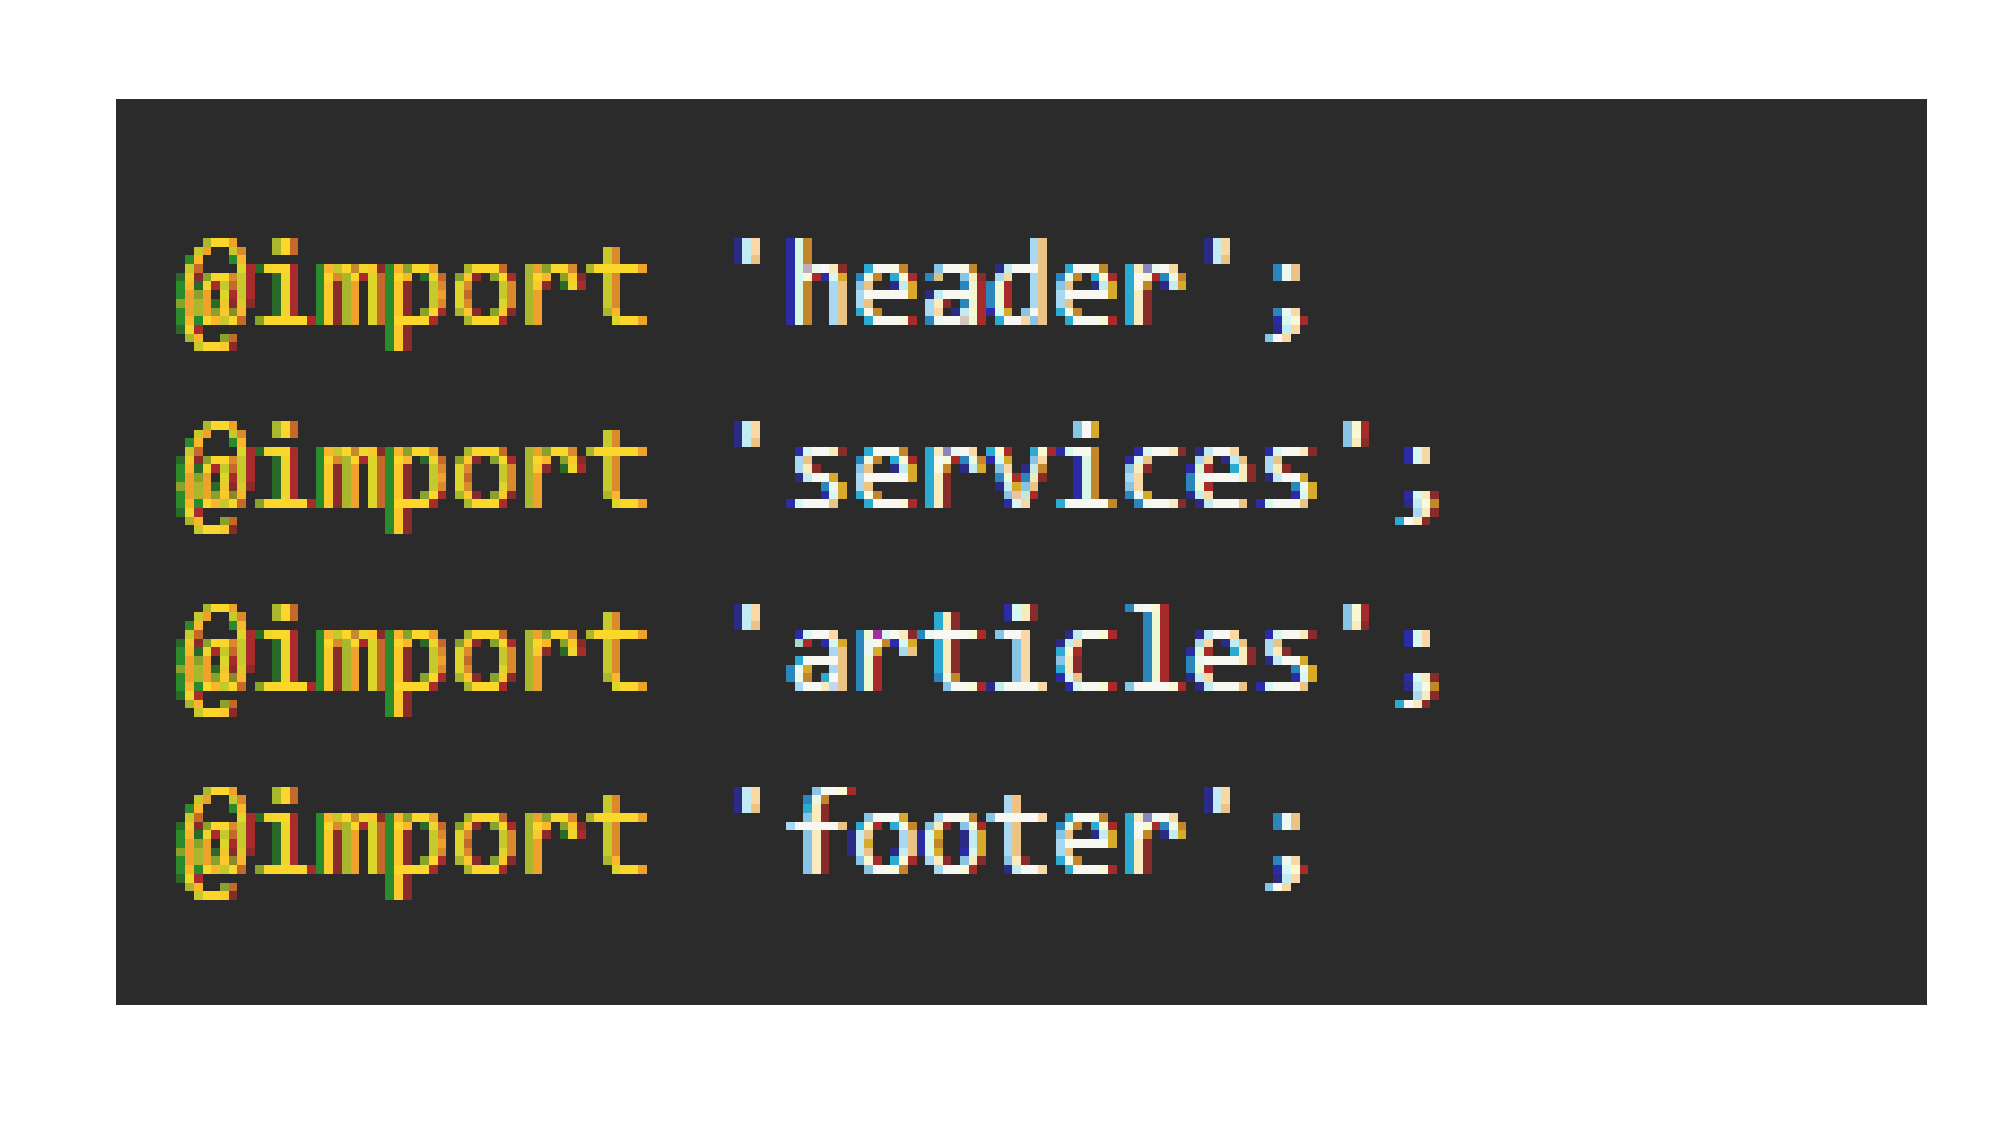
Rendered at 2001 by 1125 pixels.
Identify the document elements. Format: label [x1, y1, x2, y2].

picture [116, 99, 1927, 1005]
